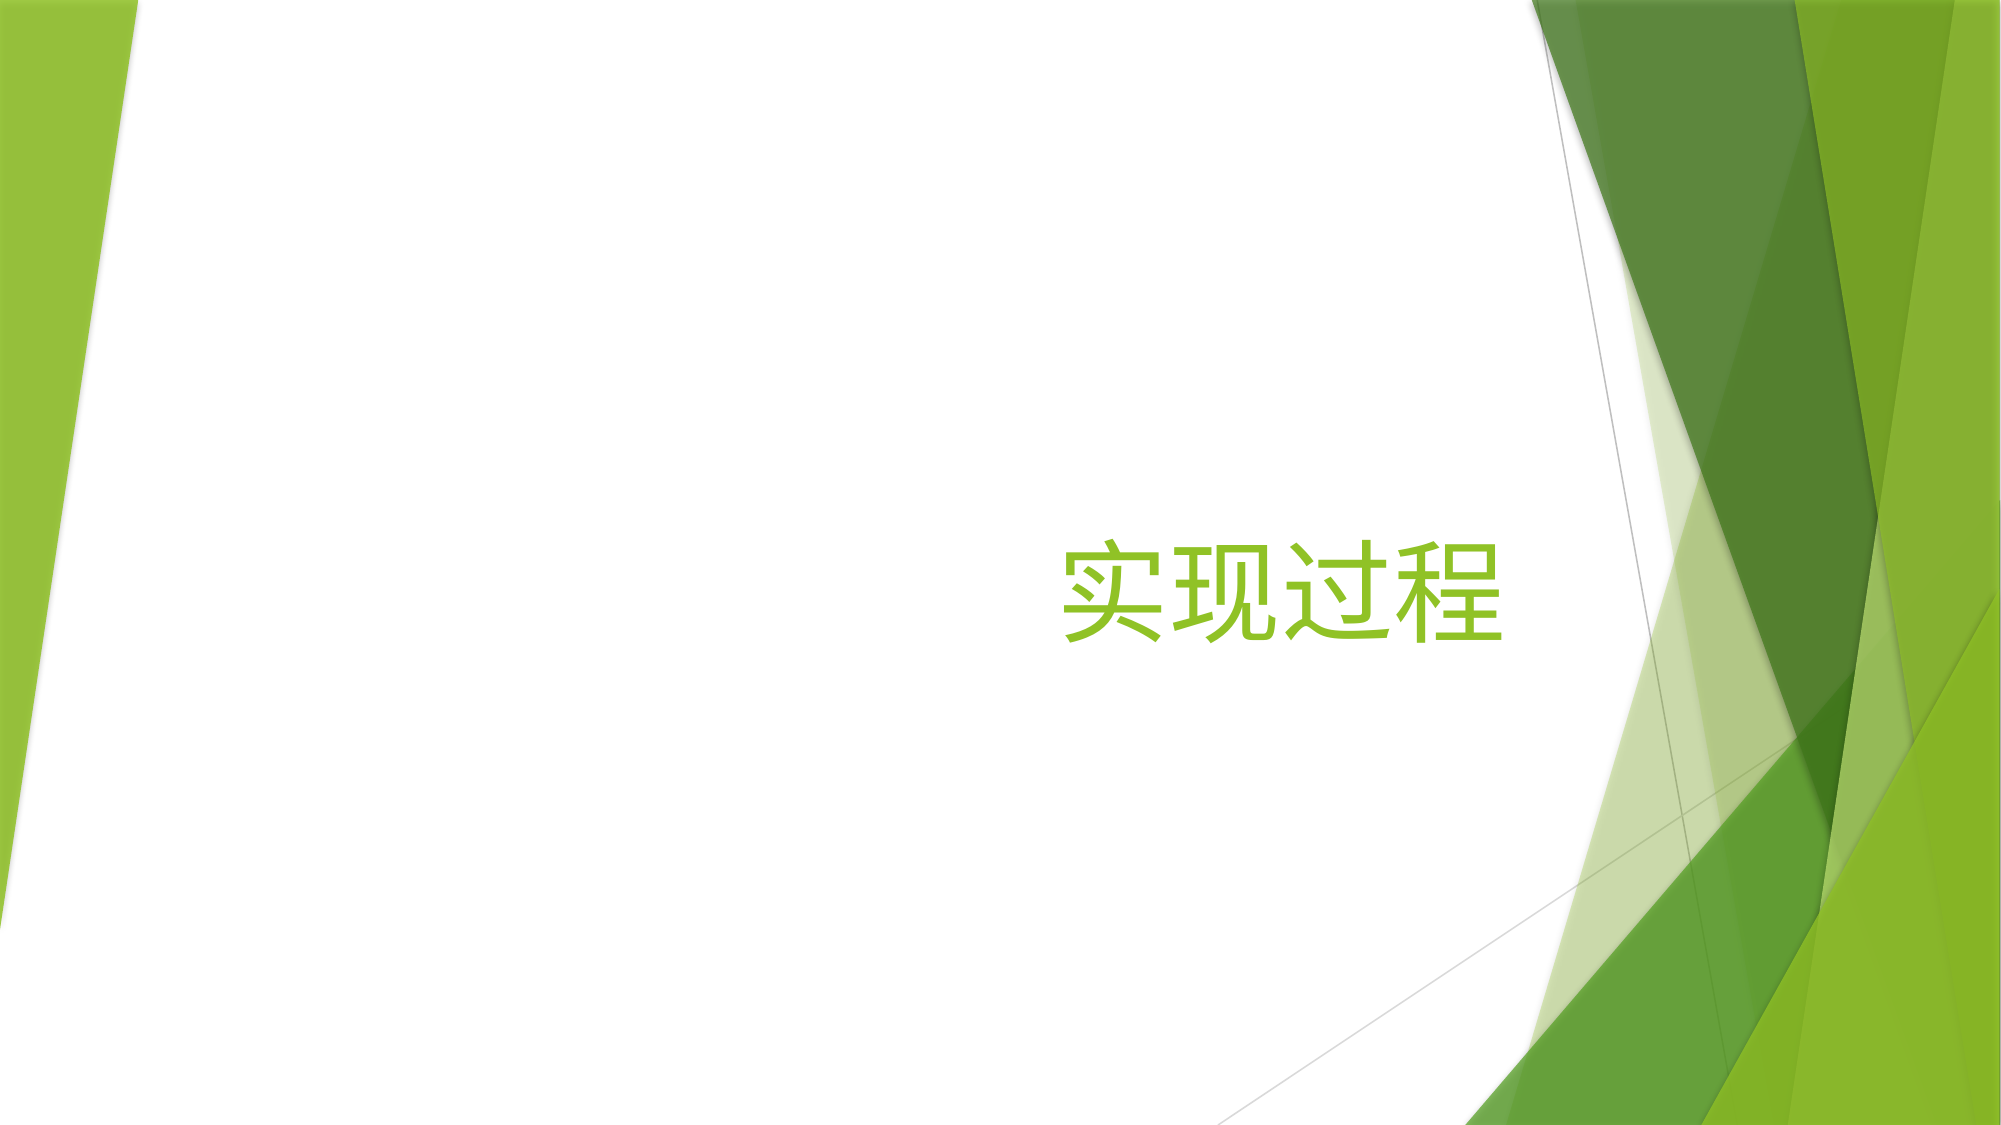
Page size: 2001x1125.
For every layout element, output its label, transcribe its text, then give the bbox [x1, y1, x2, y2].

title 实现过程 [247, 394, 1522, 665]
